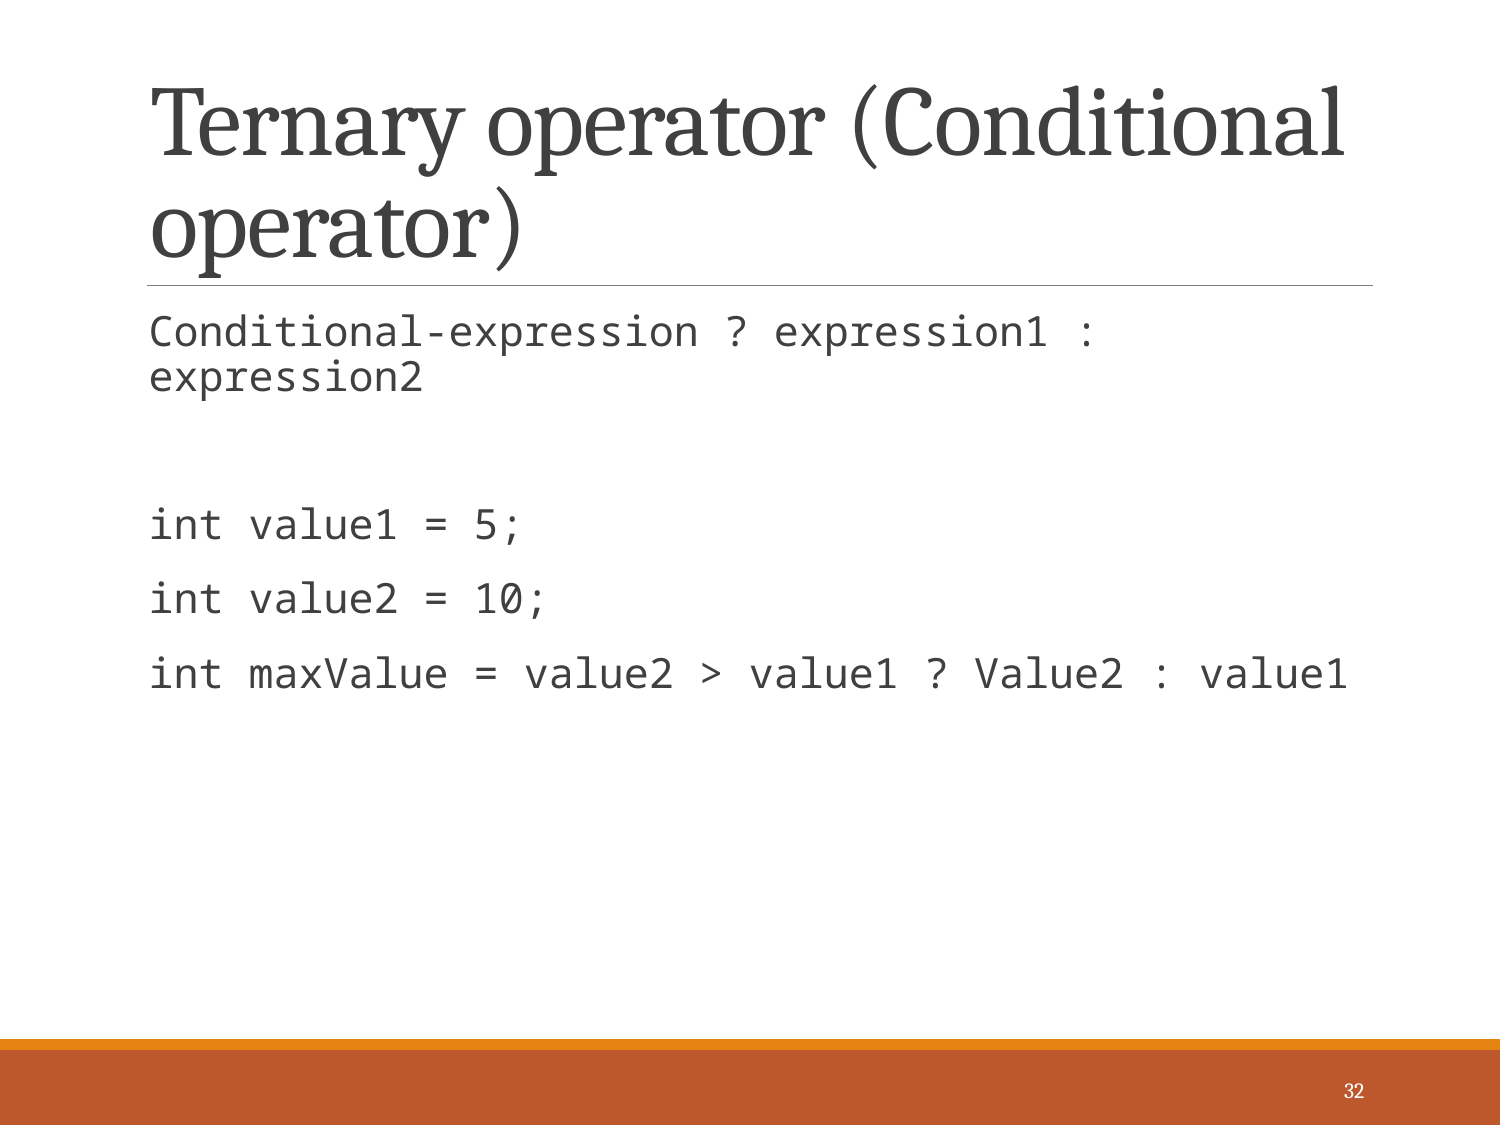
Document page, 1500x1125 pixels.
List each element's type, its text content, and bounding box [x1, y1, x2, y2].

list Conditional-expression ? expression1 : expression2 int value1 = 5; int value2 = 10; int maxValue = value2 > value1 ? Value2 : value1 [135, 302, 1373, 963]
slide_number 32 [1218, 1059, 1380, 1120]
title Ternary operator (Conditional operator) [135, 47, 1373, 285]
